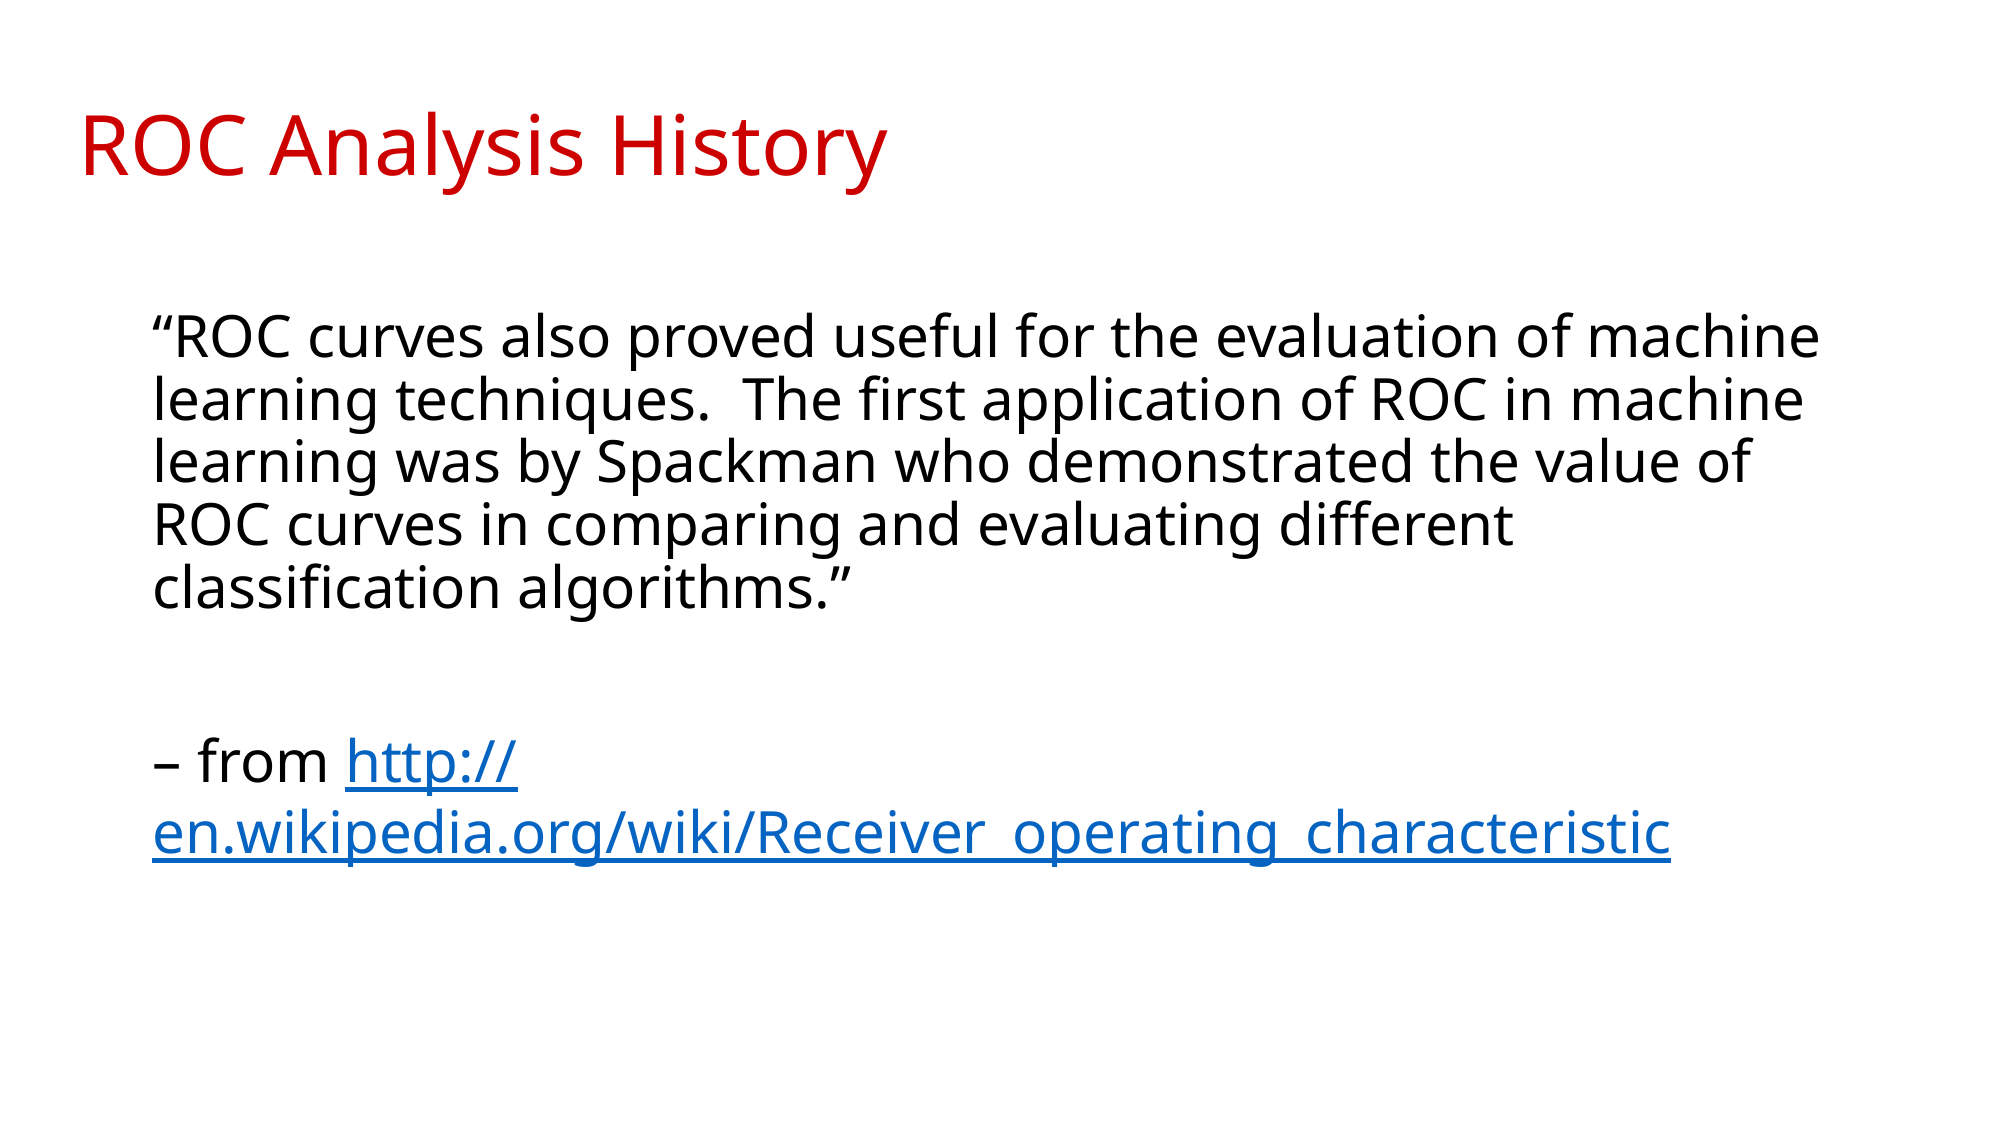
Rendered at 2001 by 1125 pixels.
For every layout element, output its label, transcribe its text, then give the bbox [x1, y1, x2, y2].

title ROC Analysis History [63, 39, 1789, 257]
list “ROC curves also proved useful for the evaluation of machine learning techniques. The first application of ROC in machine learning was by Spackman who demonstrated the value of ROC curves in comparing and evaluating different classification algorithms.” – from http://en.wikipedia.org/wiki/Receiver_operating_characteristic [137, 299, 1863, 1014]
